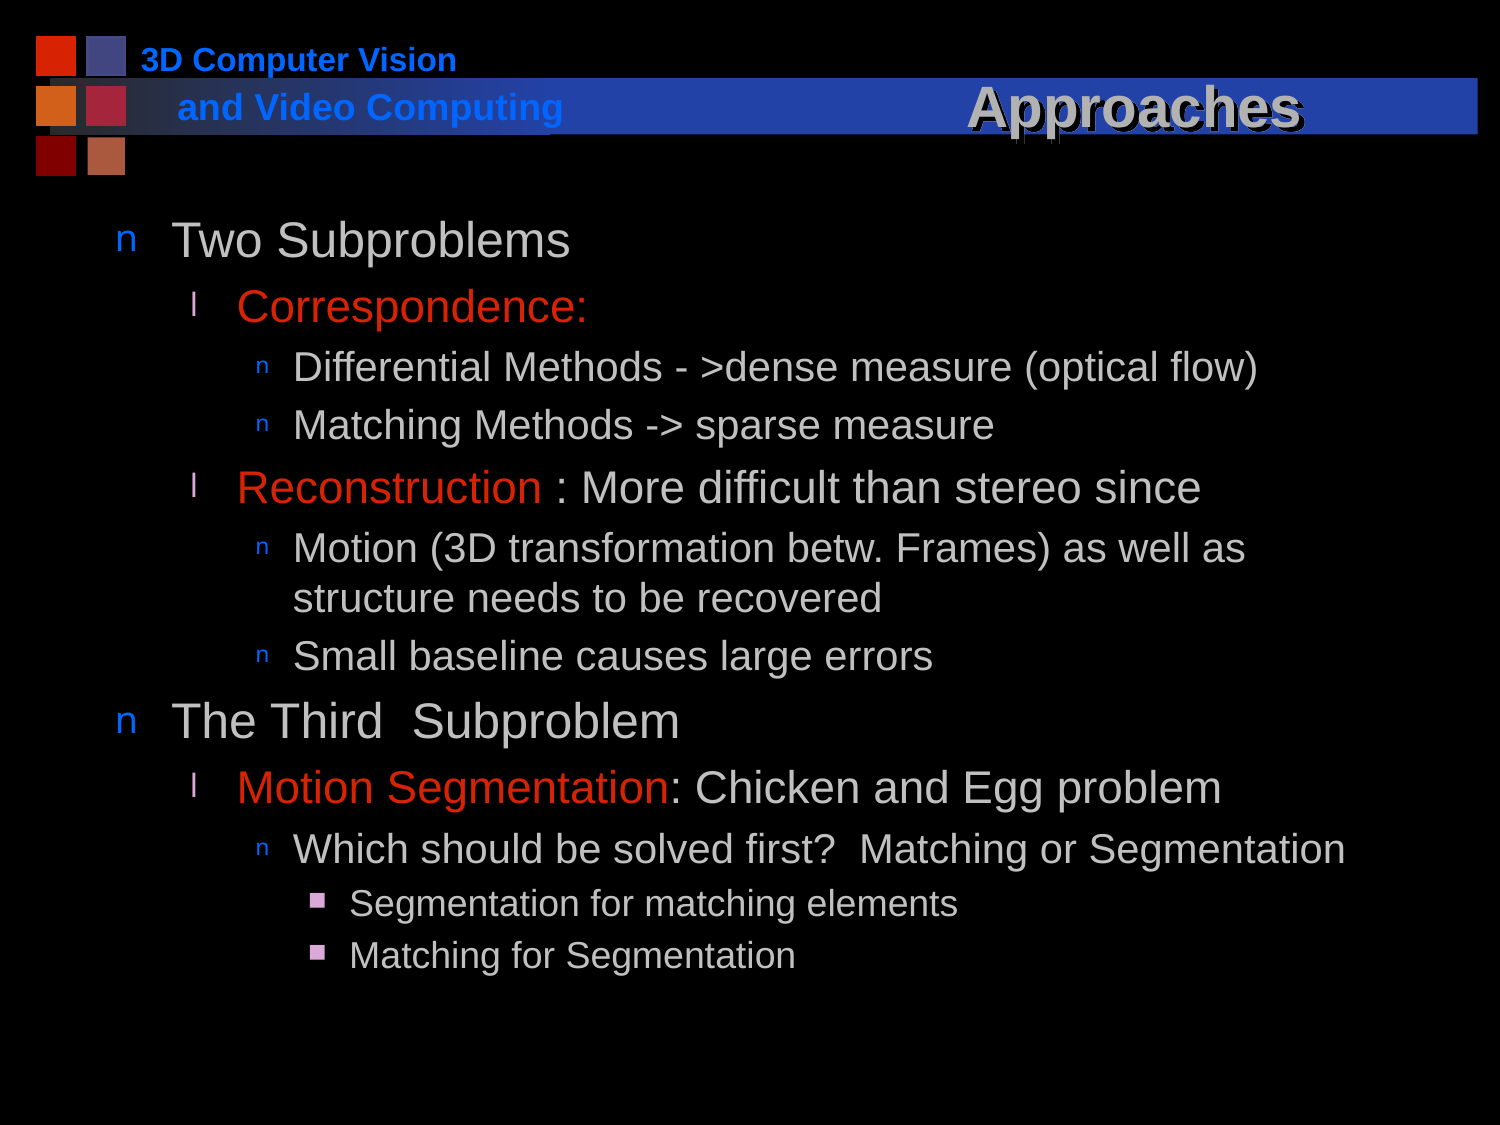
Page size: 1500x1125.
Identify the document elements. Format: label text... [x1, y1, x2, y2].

title Approaches [774, 46, 1495, 148]
list Two Subproblems Correspondence: Differential Methods - >dense measure (optical flow) Matching Methods -> sparse measure Reconstruction : More difficult than stereo since Motion (3D transformation betw. Frames) as well as structure needs to be recovered Small baseline causes large errors The Third Subproblem Motion Segmentation: Chicken and Egg problem Which should be solved first? Matching or Segmentation Segmentation for matching elements Matching for Segmentation [99, 199, 1388, 1051]
